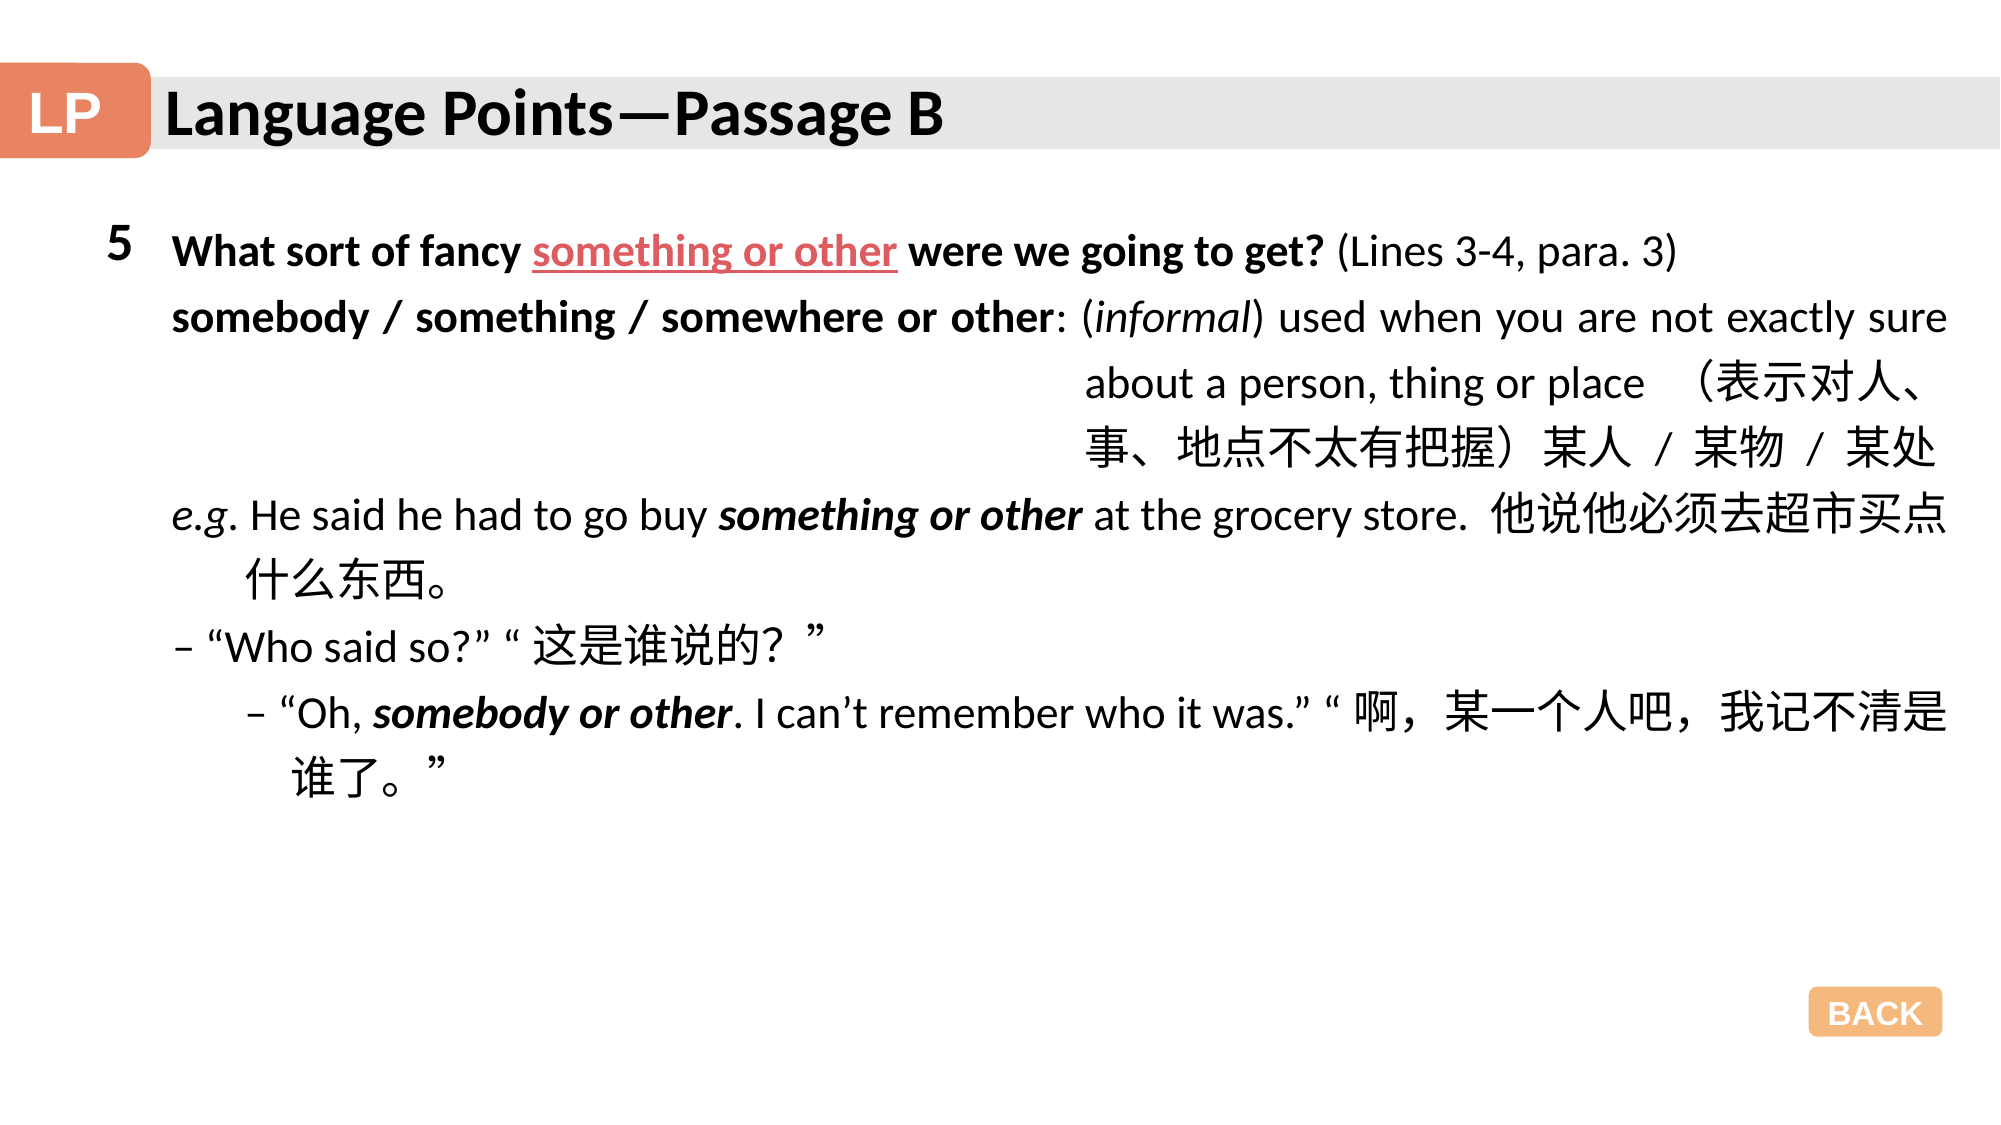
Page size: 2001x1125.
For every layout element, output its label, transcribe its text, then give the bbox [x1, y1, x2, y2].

text_box What sort of fancy something or other were we going to get? (Lines 3-4, para. 3) somebody / something / somewhere or other: (informal) used when you are not exactly sure about a person, thing or place （表示对人、事、地点不太有把握）某人 / 某物 / 某处 e.g. He said he had to go buy something or other at the grocery store. 他说他必须去超市买点什么东西。 – “Who said so?” “这是谁说的？” – “Oh, somebody or other. I can’t remember who it was.” “啊，某一个人吧，我记不清是谁了。” [156, 202, 1964, 811]
text_box LP [0, 61, 150, 160]
text_box BACK [1807, 985, 1944, 1038]
text_box 5 [91, 199, 186, 279]
text_box Language Points—Passage B [150, 61, 1019, 157]
text_box [1019, 76, 2000, 150]
